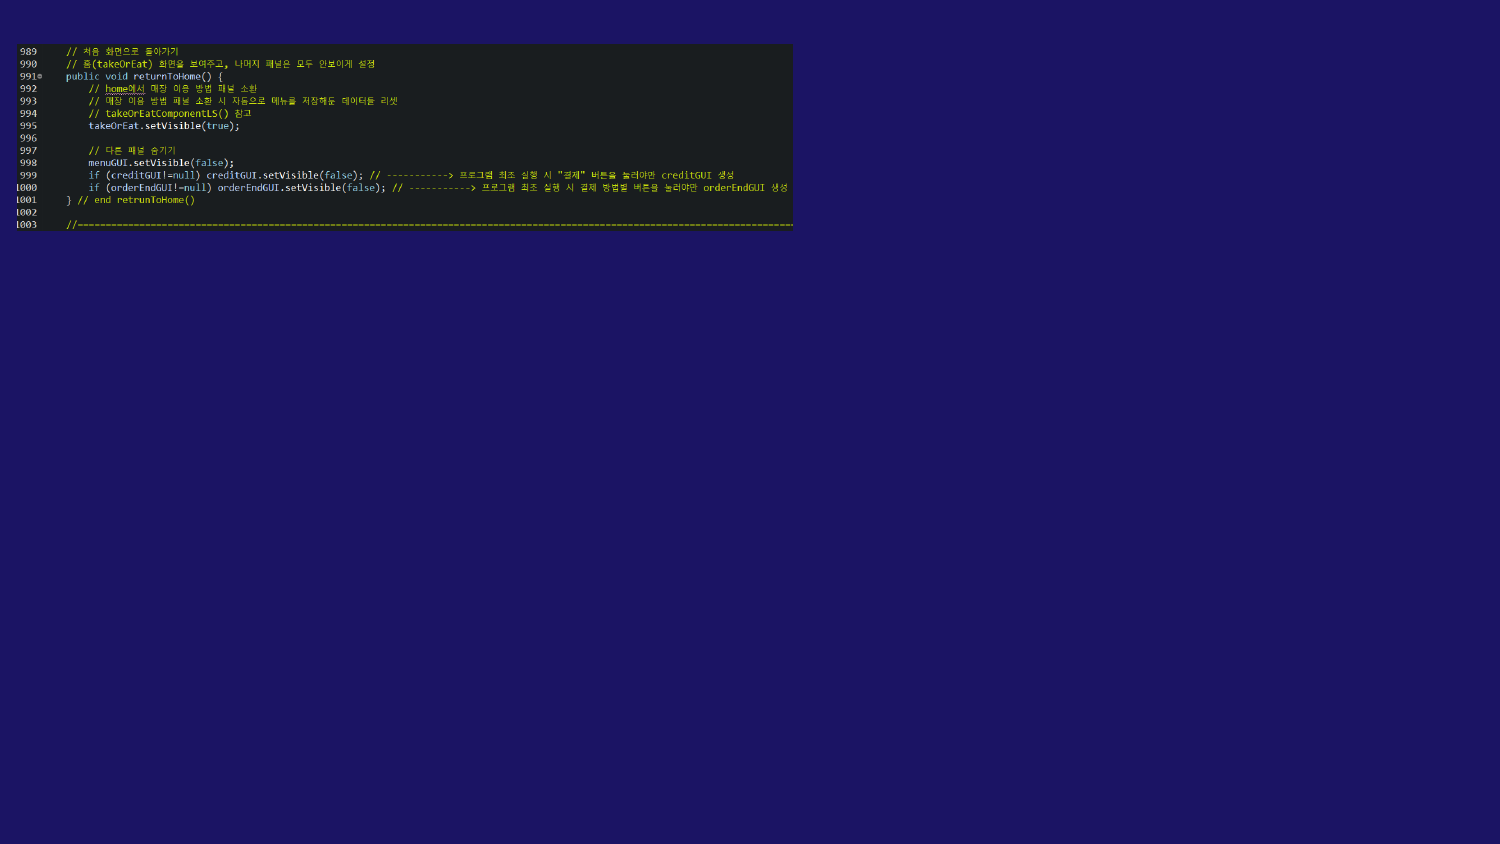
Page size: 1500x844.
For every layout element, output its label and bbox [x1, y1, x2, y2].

picture [17, 43, 793, 231]
